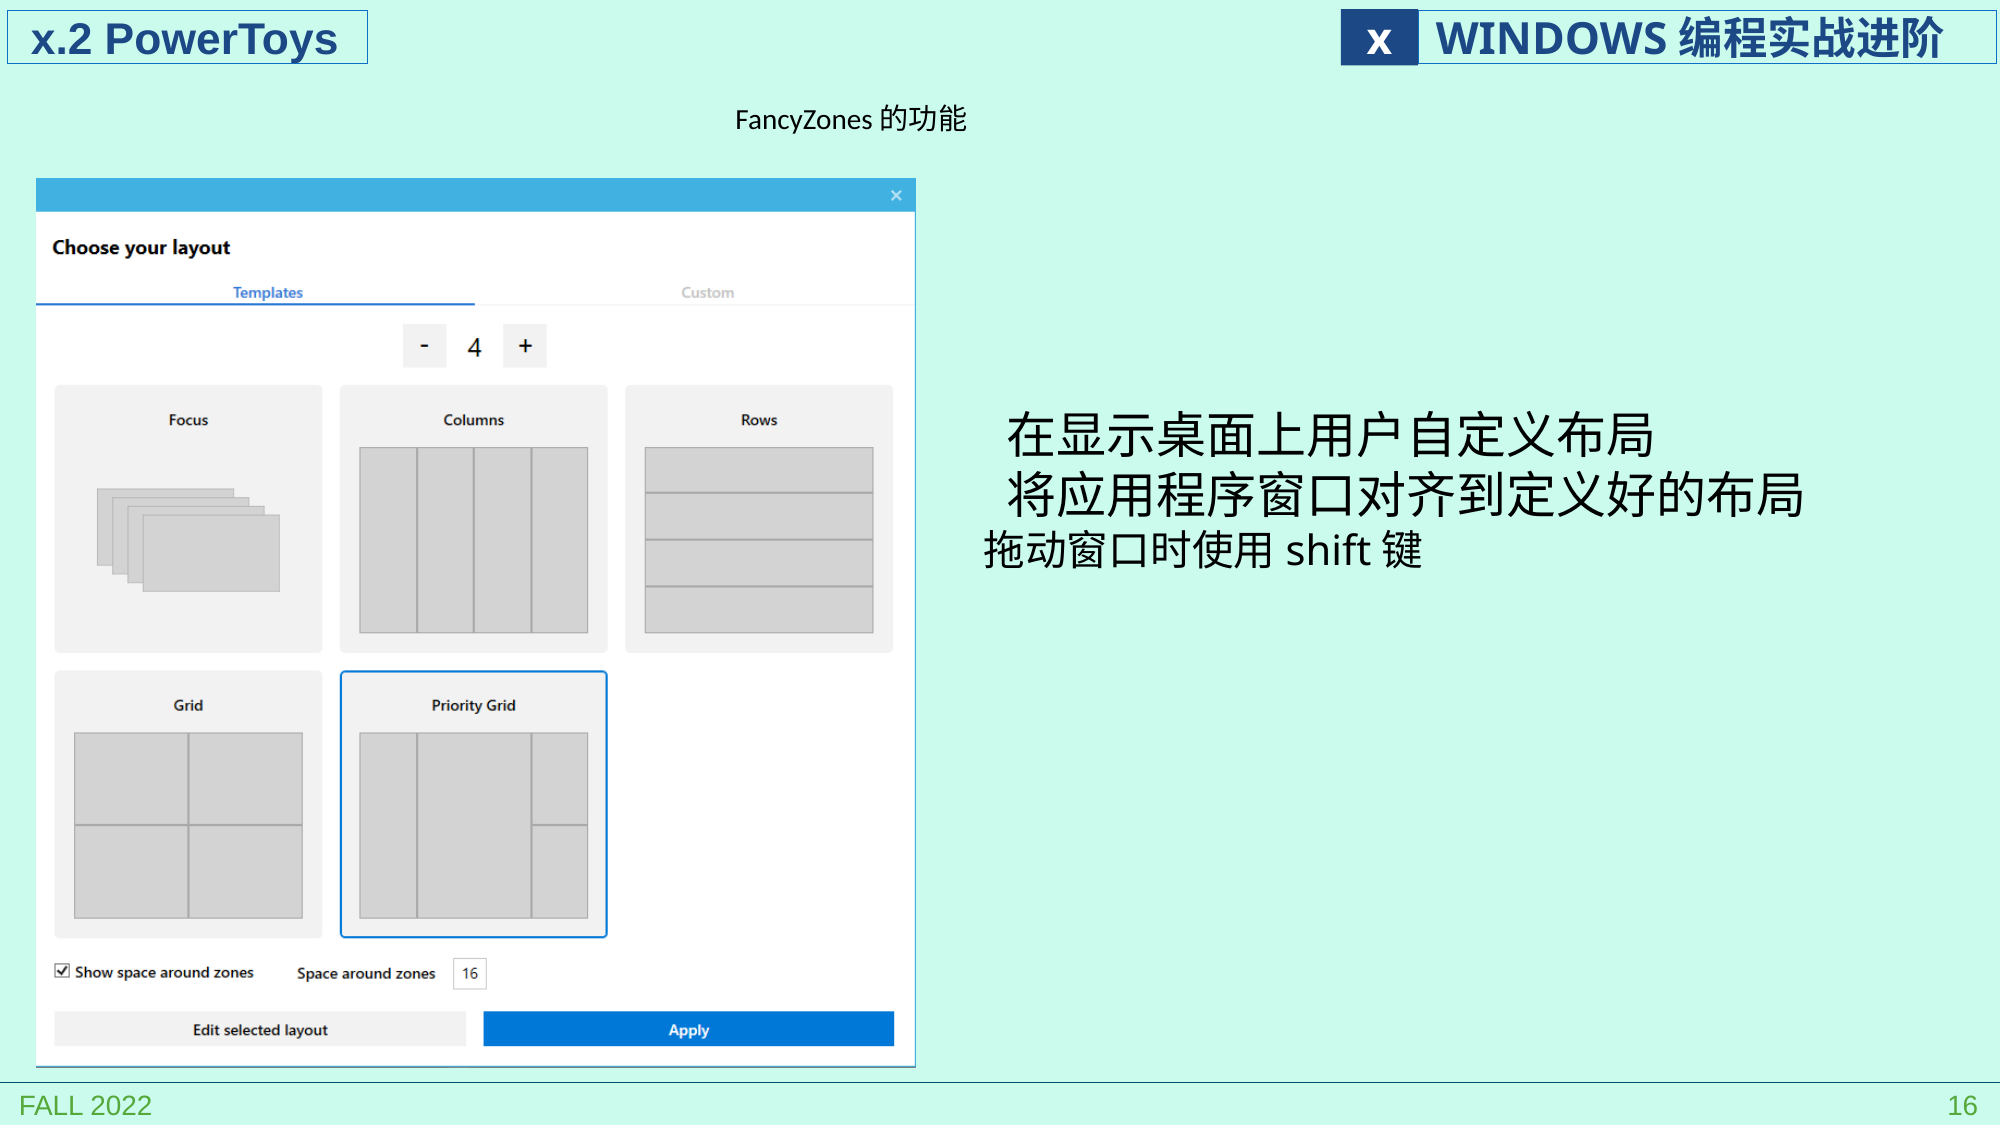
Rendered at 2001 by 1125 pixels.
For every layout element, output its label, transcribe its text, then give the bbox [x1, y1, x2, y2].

list 在显示桌面上用户自定义布局 将应用程序窗口对齐到定义好的布局 拖动窗口时使用shift键 [972, 397, 1855, 658]
title FancyZones的功能 [432, 35, 1271, 200]
picture [35, 178, 916, 1068]
